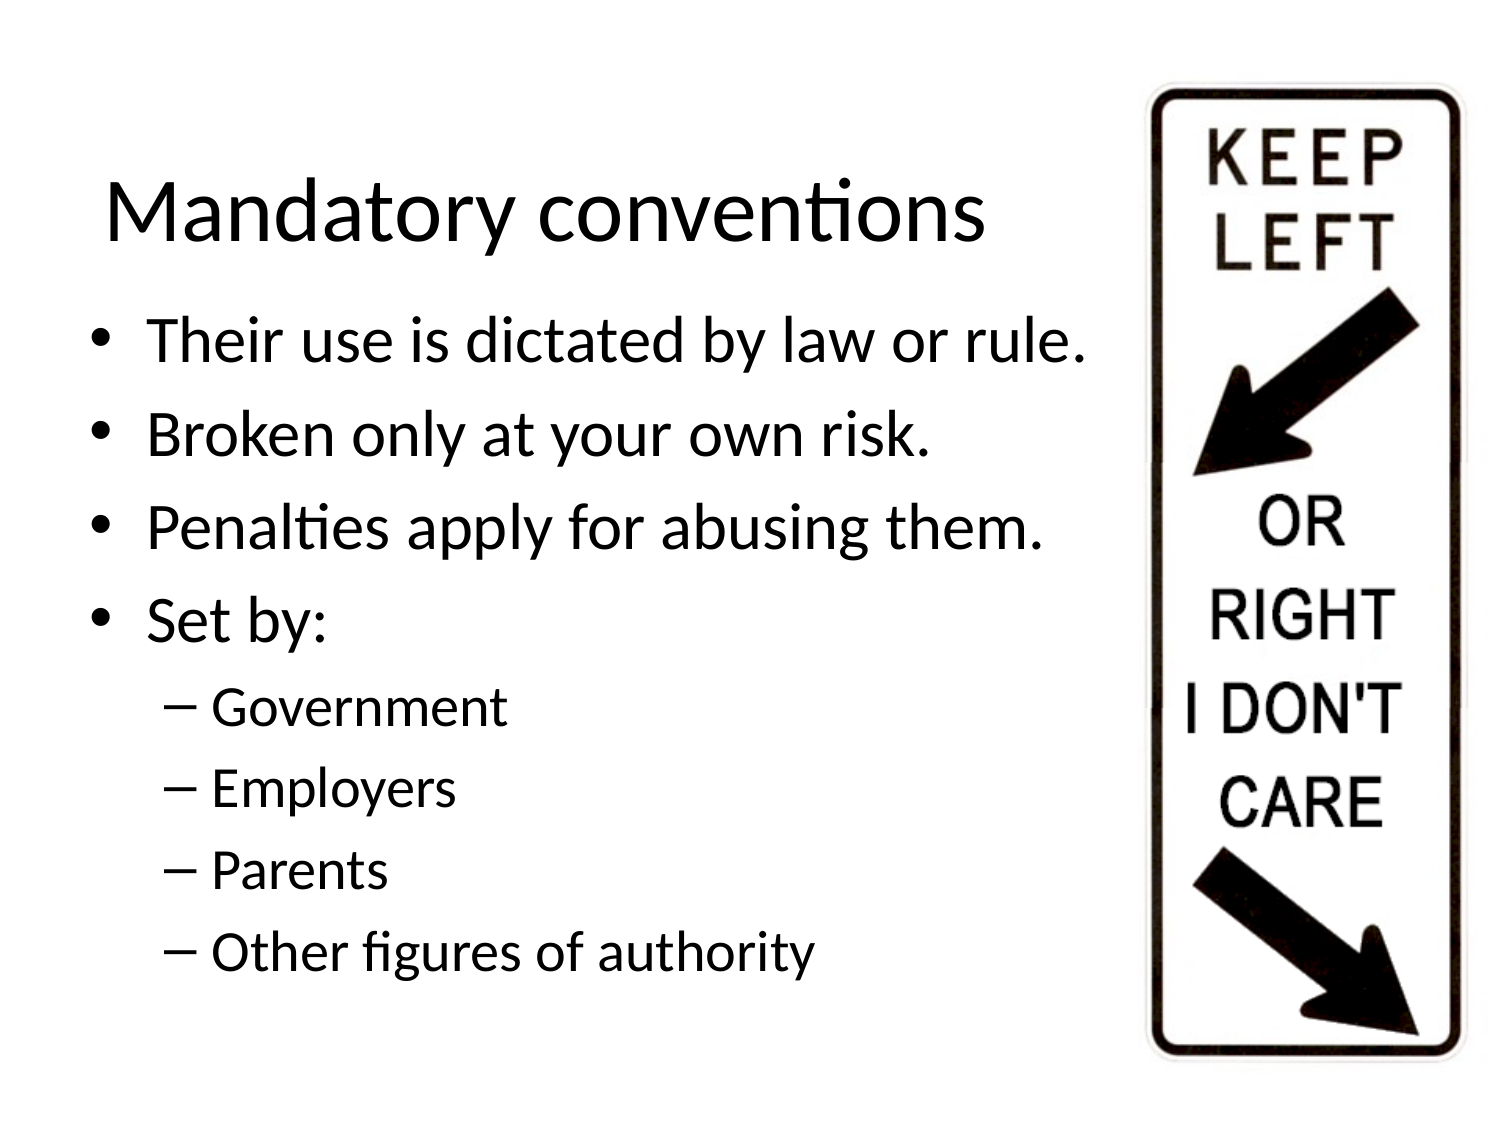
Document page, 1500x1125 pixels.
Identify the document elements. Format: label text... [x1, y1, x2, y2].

picture [1112, 58, 1495, 1083]
list Their use is dictated by law or rule. Broken only at your own risk. Penalties apply for abusing them. Set by: Government Employers Parents Other figures of authority [75, 288, 1107, 1032]
title Mandatory conventions [0, 140, 1107, 270]
